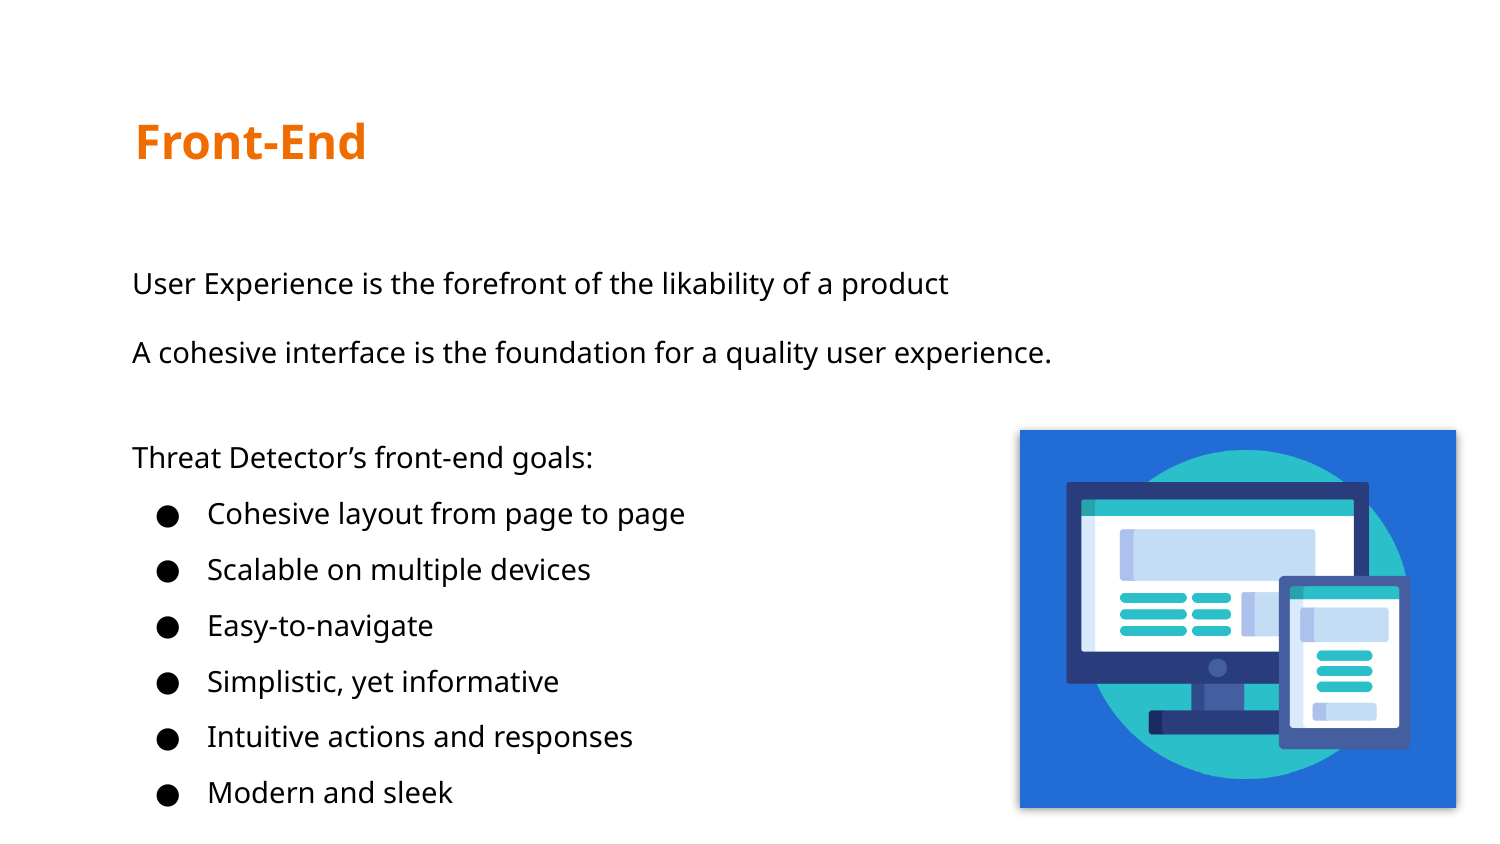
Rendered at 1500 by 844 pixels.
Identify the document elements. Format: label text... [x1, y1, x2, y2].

title Front-End [119, 96, 1381, 185]
text_box User Experience is the forefront of the likability of a product A cohesive interface is the foundation for a quality user experience. Threat Detector’s front-end goals: Cohesive layout from page to page Scalable on multiple devices Easy-to-navigate Simplistic, yet informative Intuitive actions and responses Modern and sleek [117, 249, 1095, 825]
picture [1019, 430, 1457, 808]
